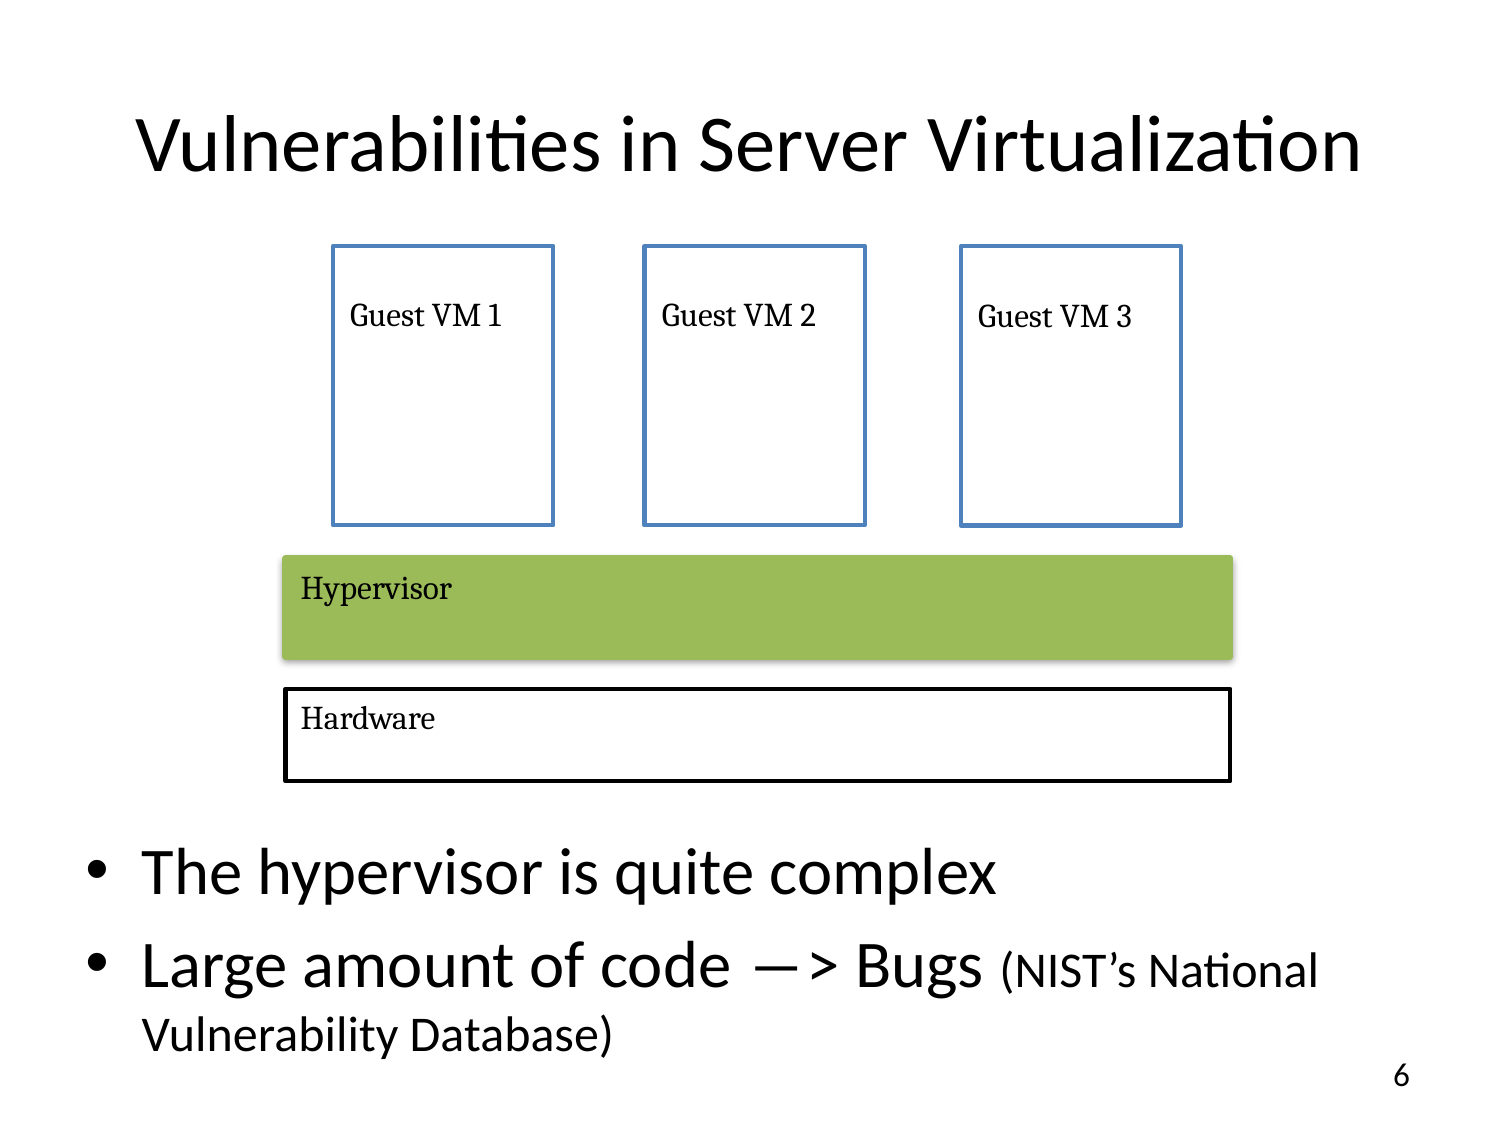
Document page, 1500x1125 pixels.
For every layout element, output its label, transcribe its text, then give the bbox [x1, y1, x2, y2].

slide_number 6 [1074, 1042, 1425, 1103]
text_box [960, 245, 1191, 526]
list The hypervisor is quite complex Large amount of code ―> Bugs (NIST’s National Vulnerability Database) [70, 820, 1442, 1125]
text_box Hardware [283, 687, 1232, 783]
text_box [175, 233, 1348, 782]
title Vulnerabilities in Server Virtualization [75, 45, 1425, 233]
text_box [332, 245, 563, 526]
text_box Hypervisor [282, 555, 1233, 660]
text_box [644, 245, 875, 526]
